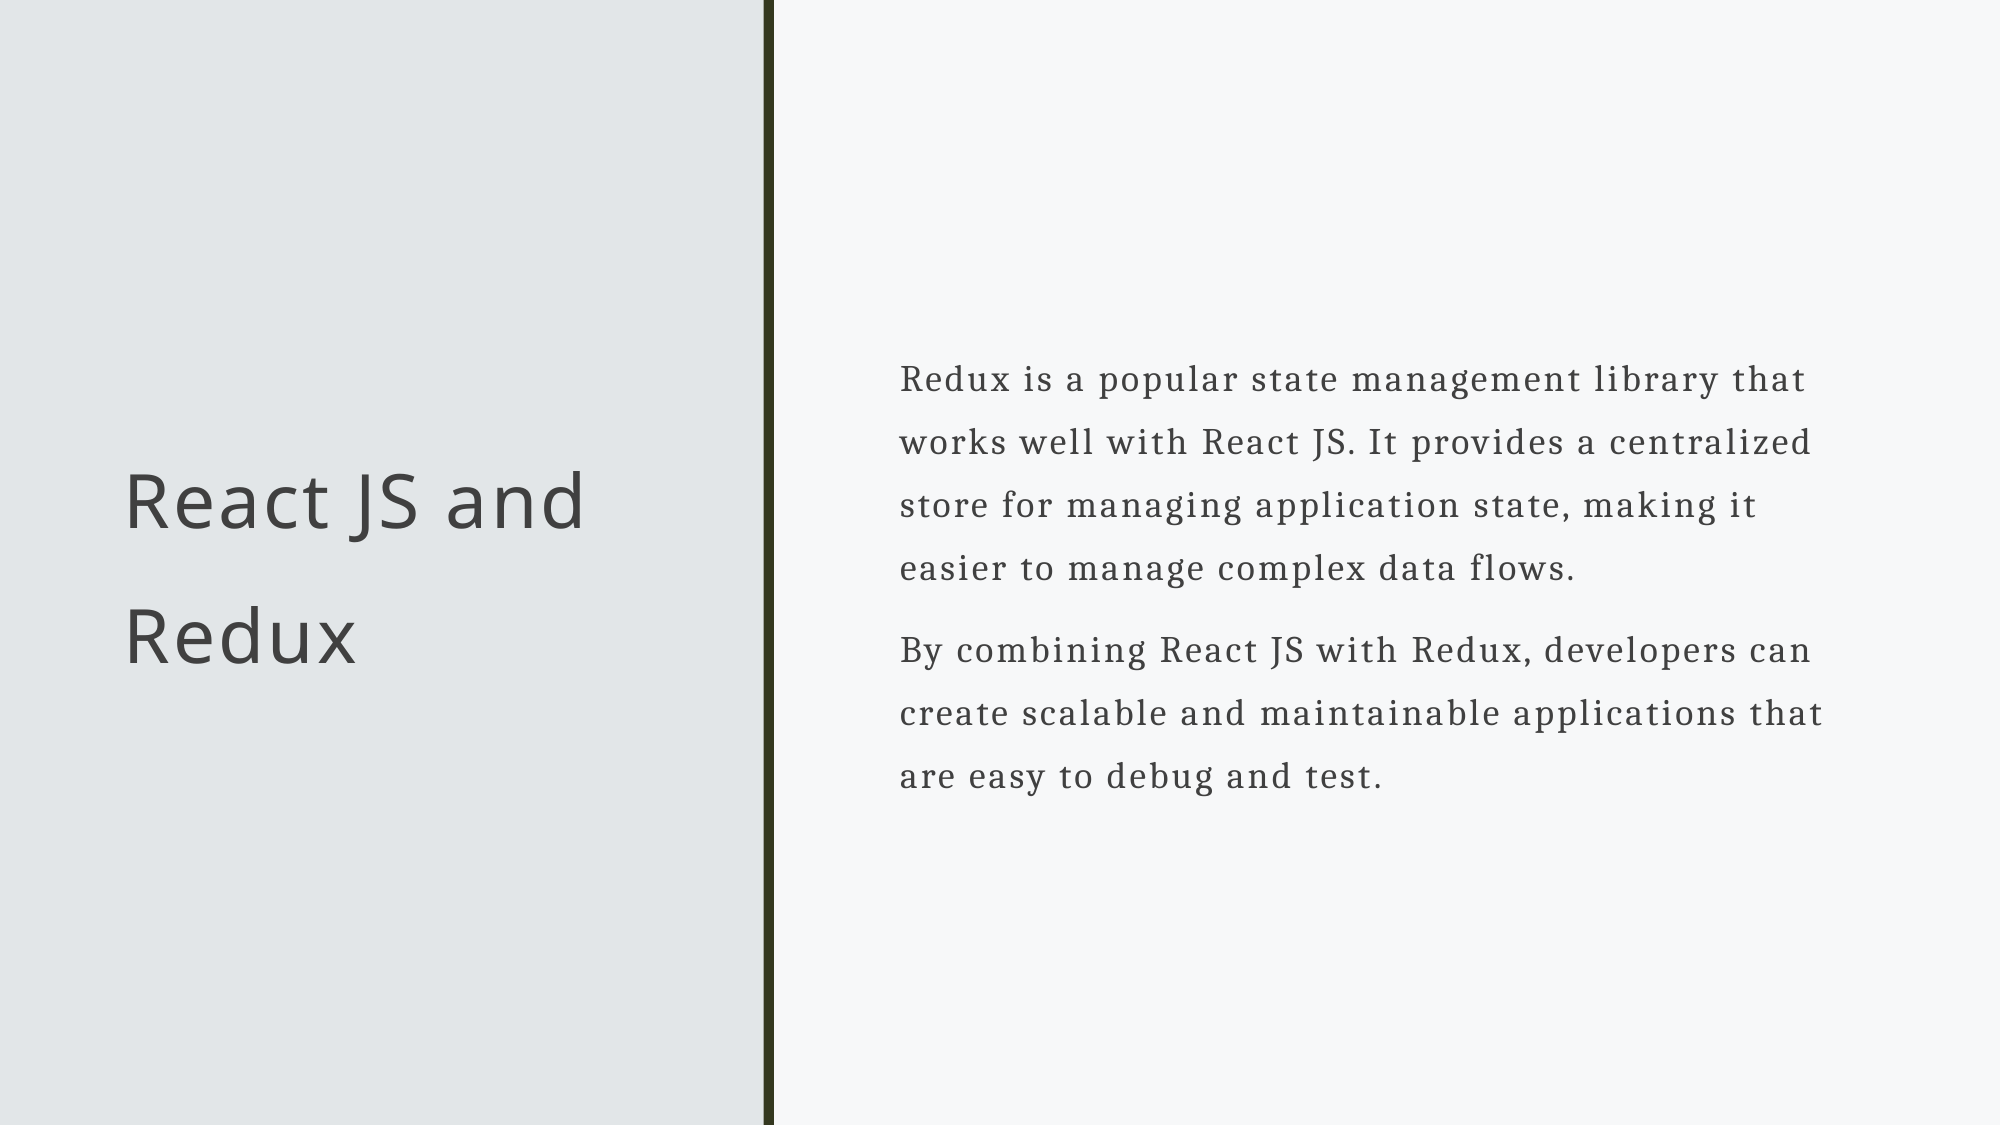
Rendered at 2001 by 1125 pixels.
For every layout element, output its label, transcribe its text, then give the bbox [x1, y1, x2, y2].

title React JS and Redux [105, 115, 666, 969]
list Redux is a popular state management library that works well with React JS. It provides a centralized store for managing application state, making it easier to manage complex data flows. By combining React JS with Redux, developers can create scalable and maintainable applications that are easy to debug and test. [881, 115, 1895, 969]
